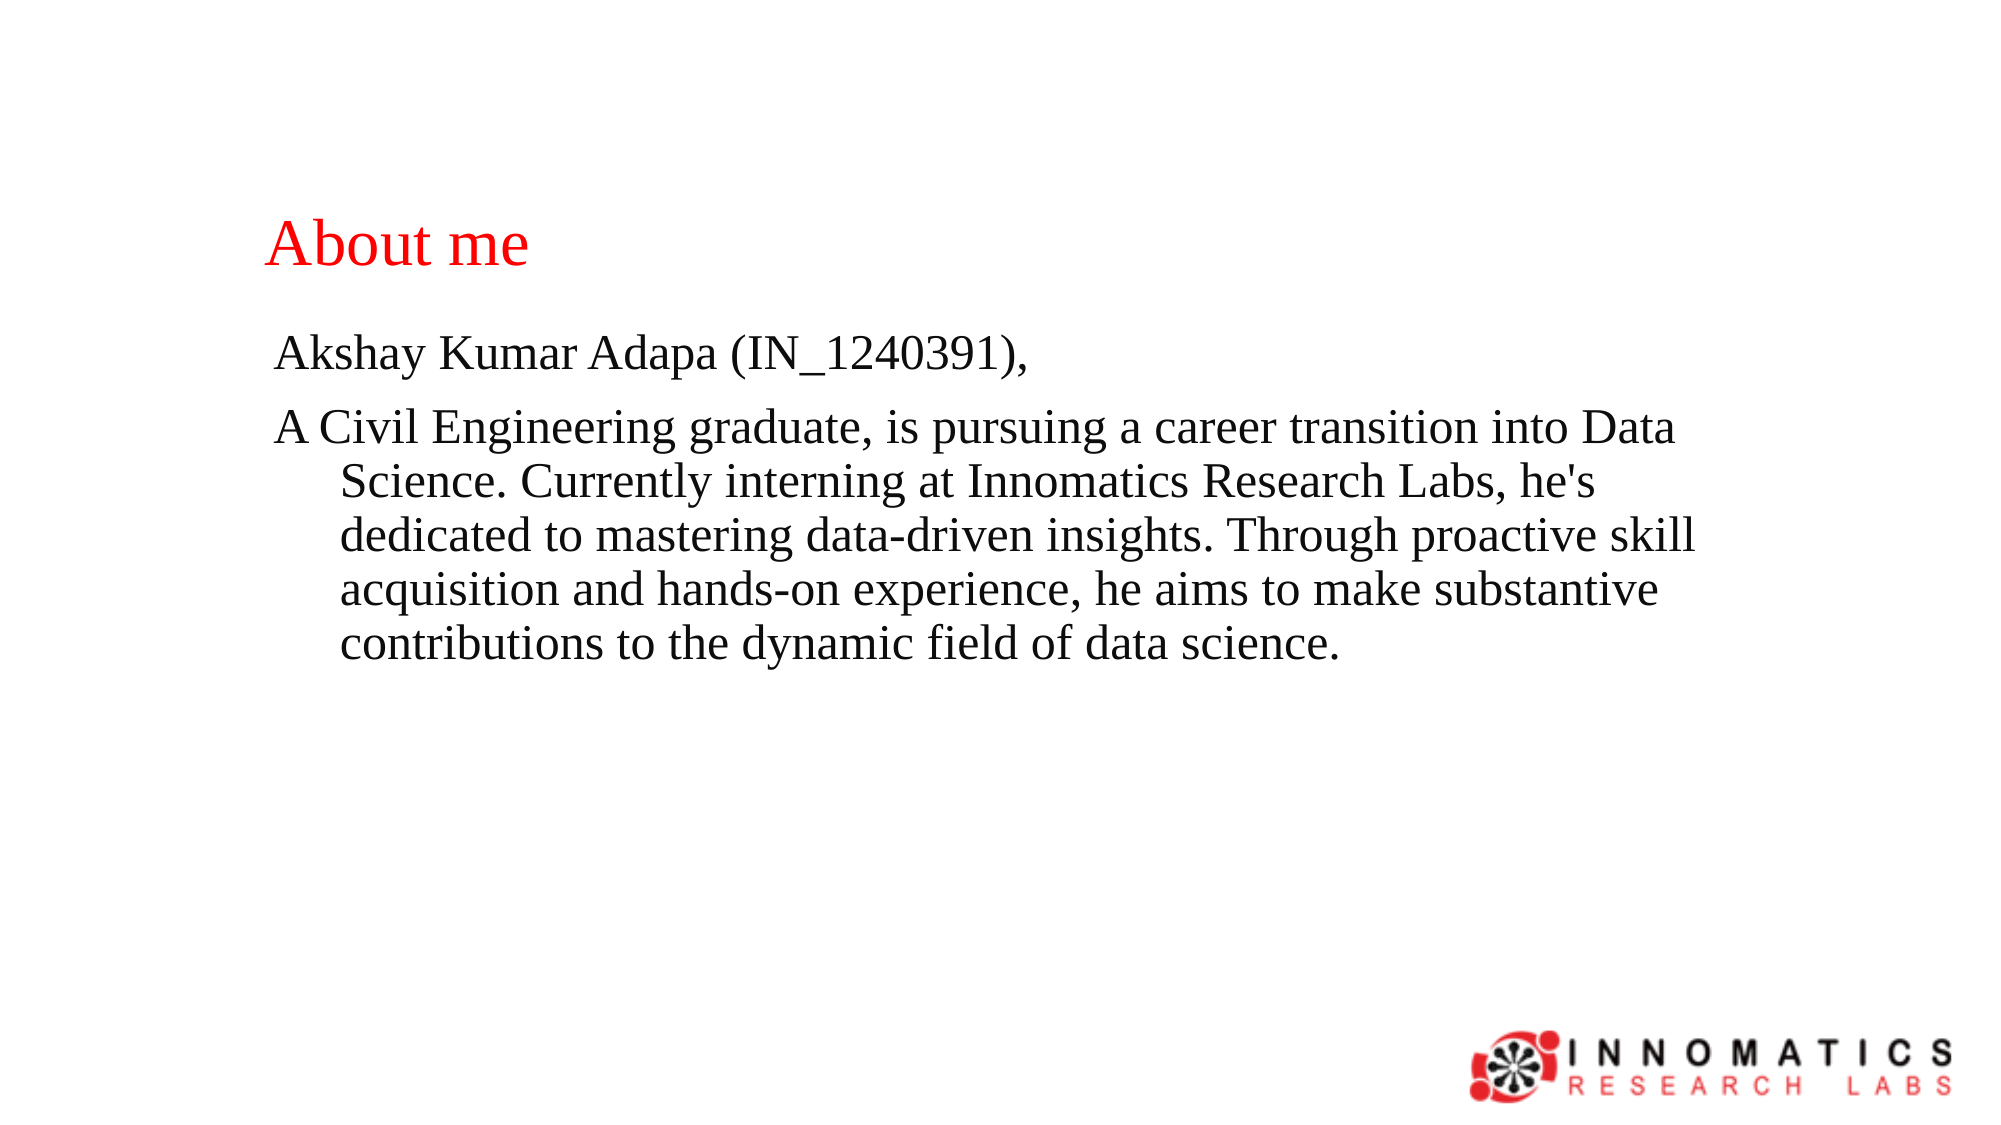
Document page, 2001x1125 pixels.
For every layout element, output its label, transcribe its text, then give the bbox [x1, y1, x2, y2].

title About me [249, 184, 1750, 288]
picture [1445, 1014, 1975, 1125]
subtitle Akshay Kumar Adapa (IN_1240391), A Civil Engineering graduate, is pursuing a career transition into Data Science. Currently interning at Innomatics Research Labs, he's dedicated to mastering data-driven insights. Through proactive skill acquisition and hands-on experience, he aims to make substantive contributions to the dynamic field of data science. [249, 318, 1750, 863]
